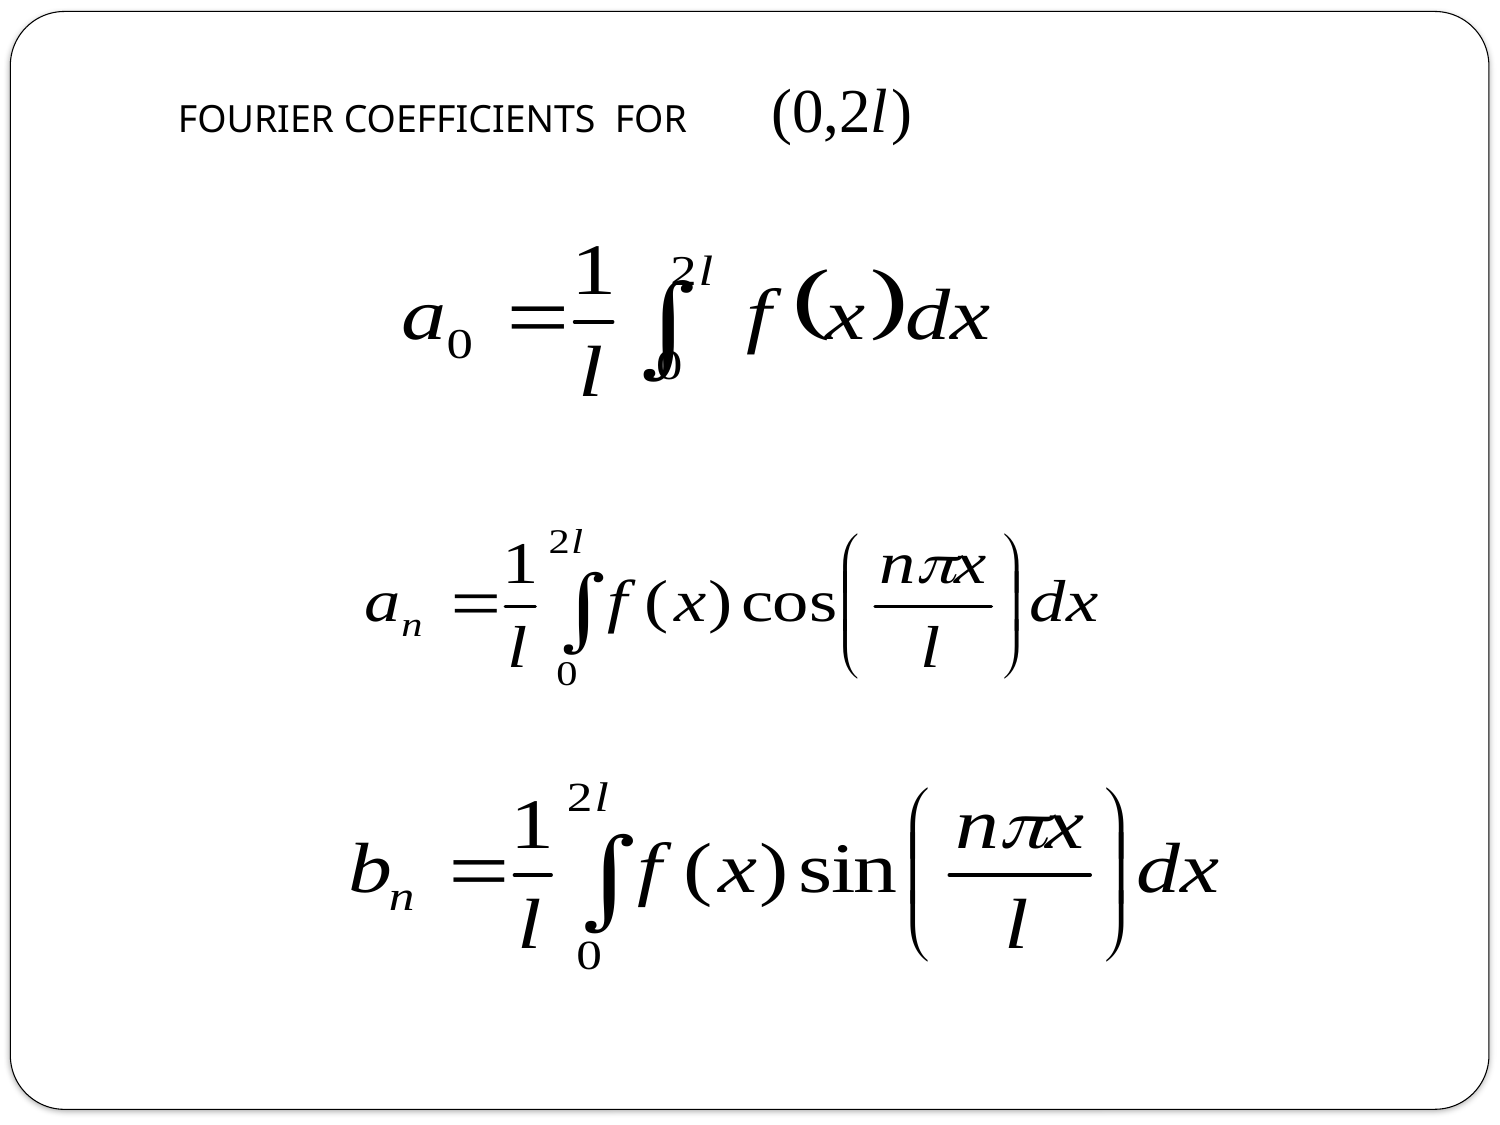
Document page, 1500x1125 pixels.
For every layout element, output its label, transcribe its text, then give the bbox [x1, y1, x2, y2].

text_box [387, 224, 1005, 413]
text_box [762, 74, 926, 159]
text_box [352, 512, 1110, 701]
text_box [337, 762, 1238, 988]
text_box FOURIER COEFFICIENTS FOR [163, 87, 712, 148]
